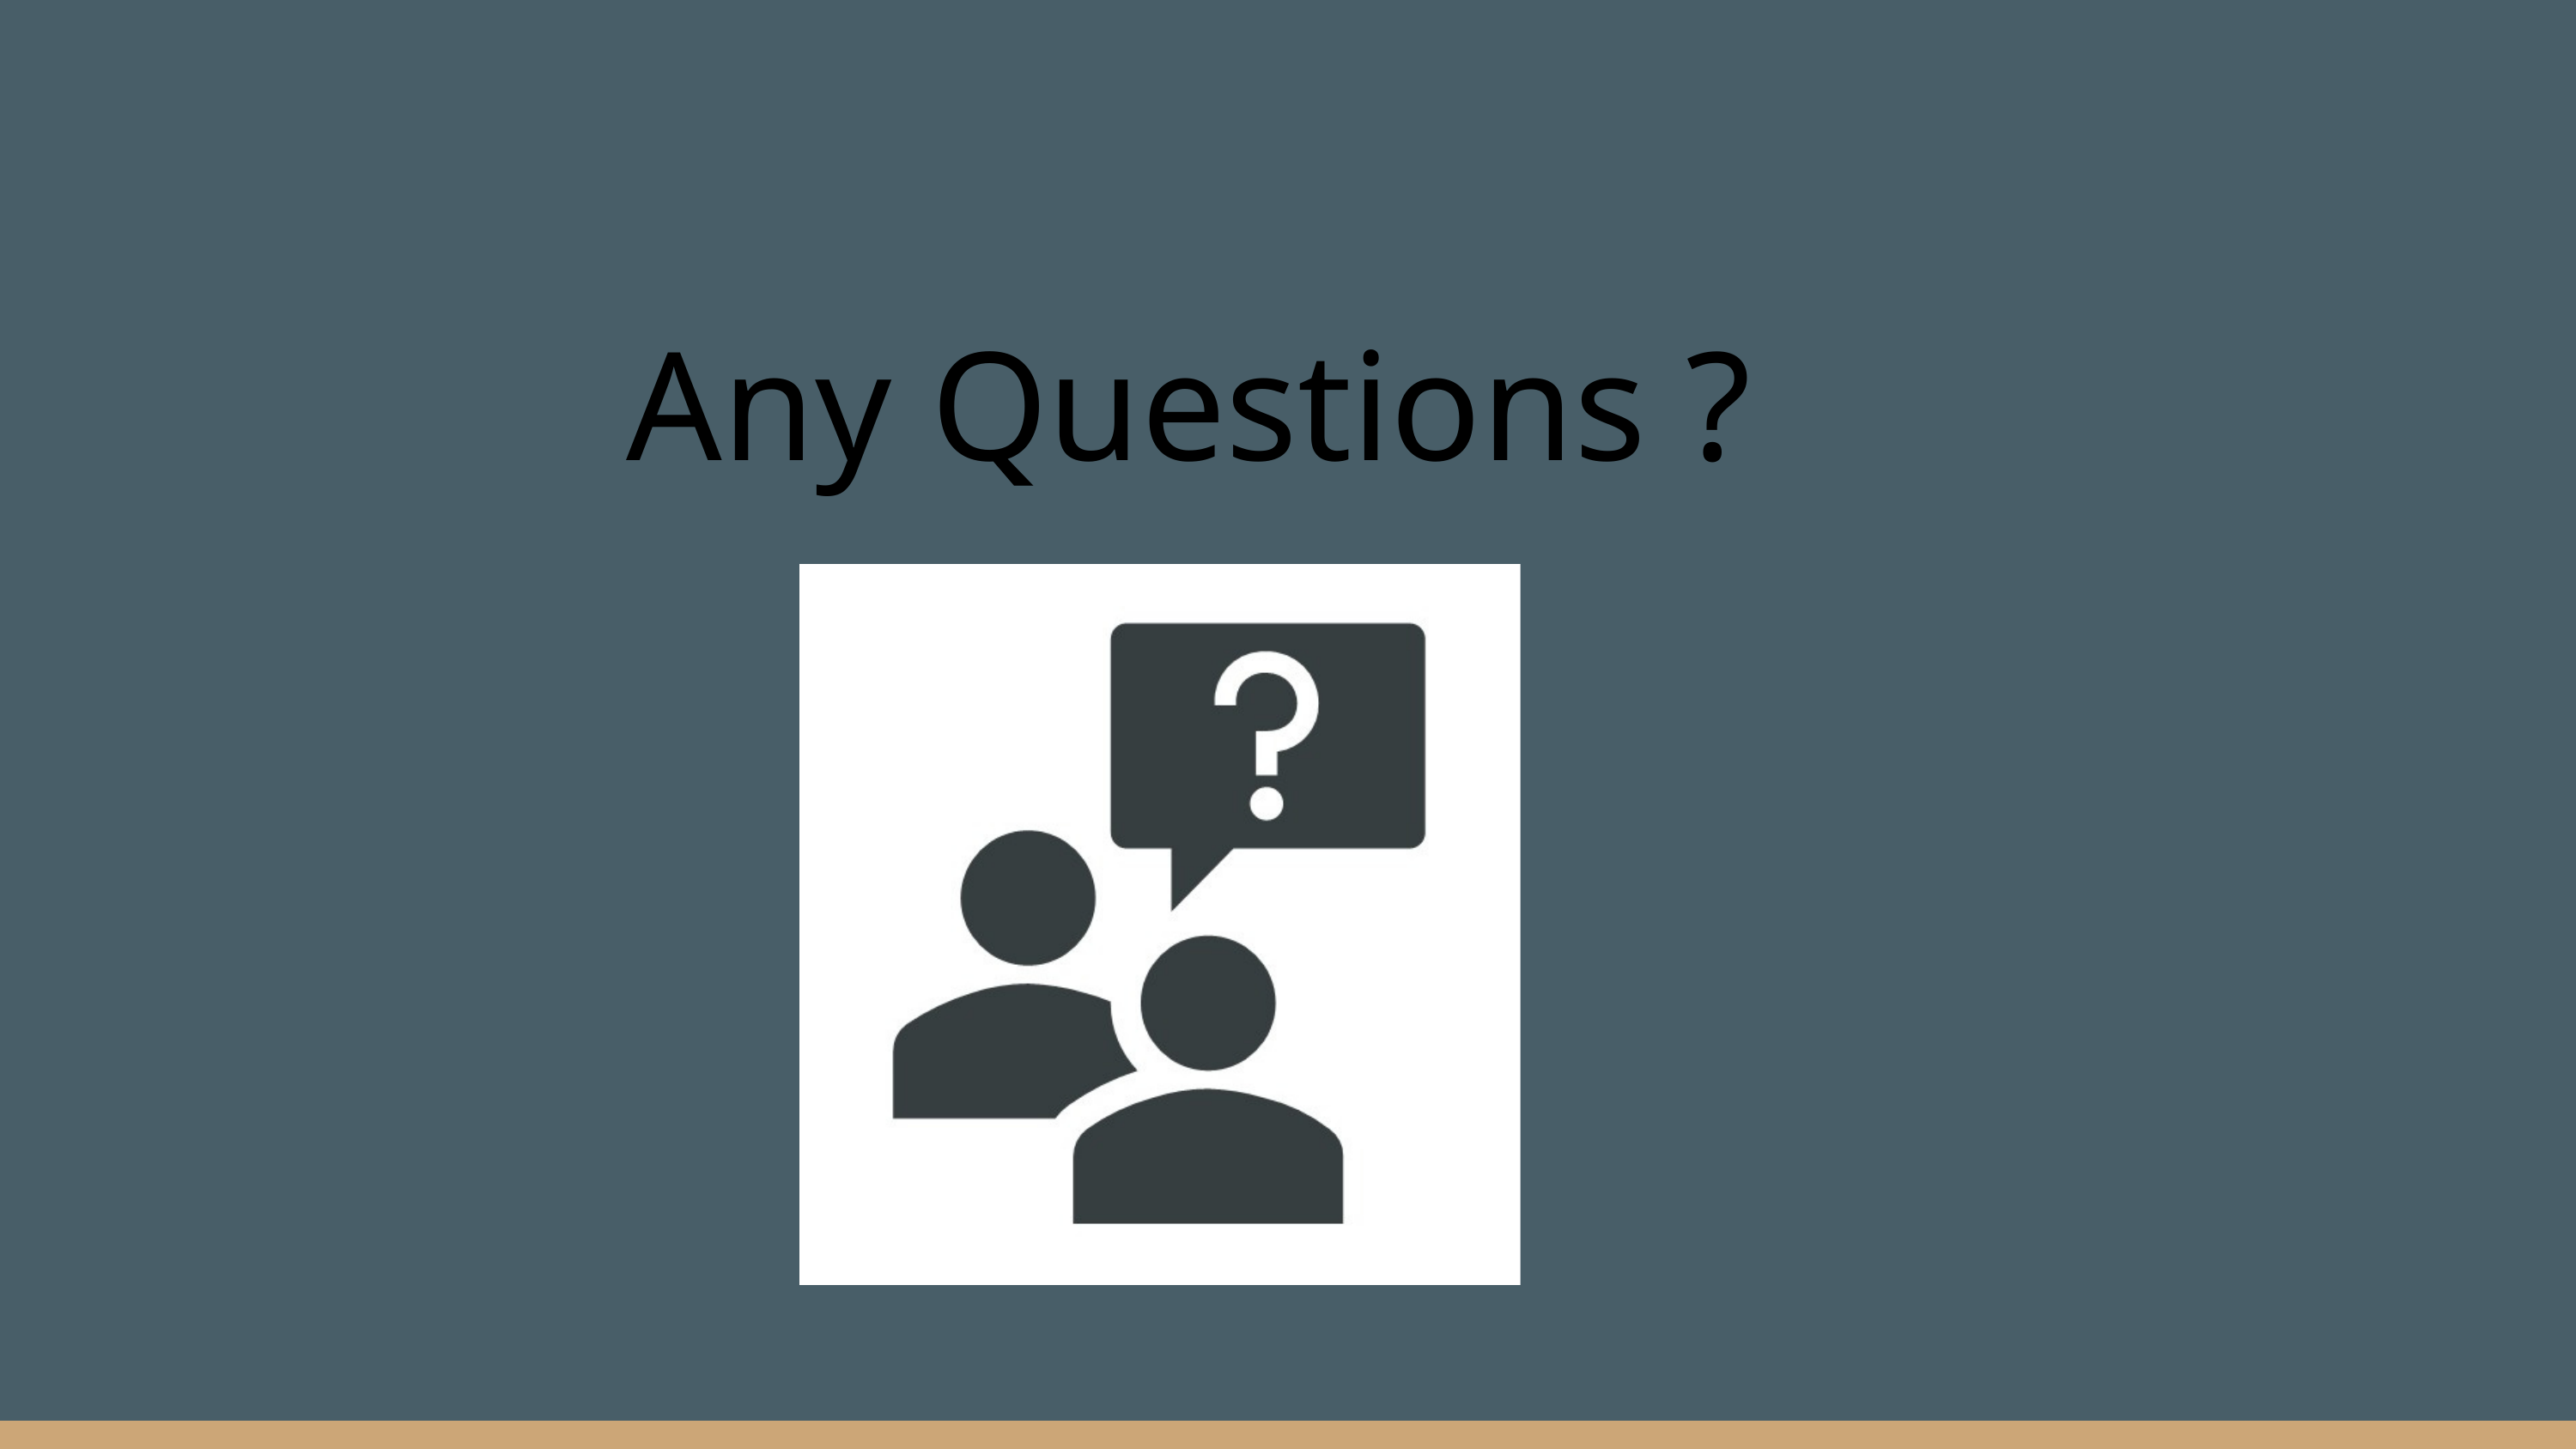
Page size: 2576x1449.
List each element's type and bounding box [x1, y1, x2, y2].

text_box [799, 624, 1521, 1285]
text_box [500, 185, 1879, 615]
text_box [0, 1421, 2576, 1449]
